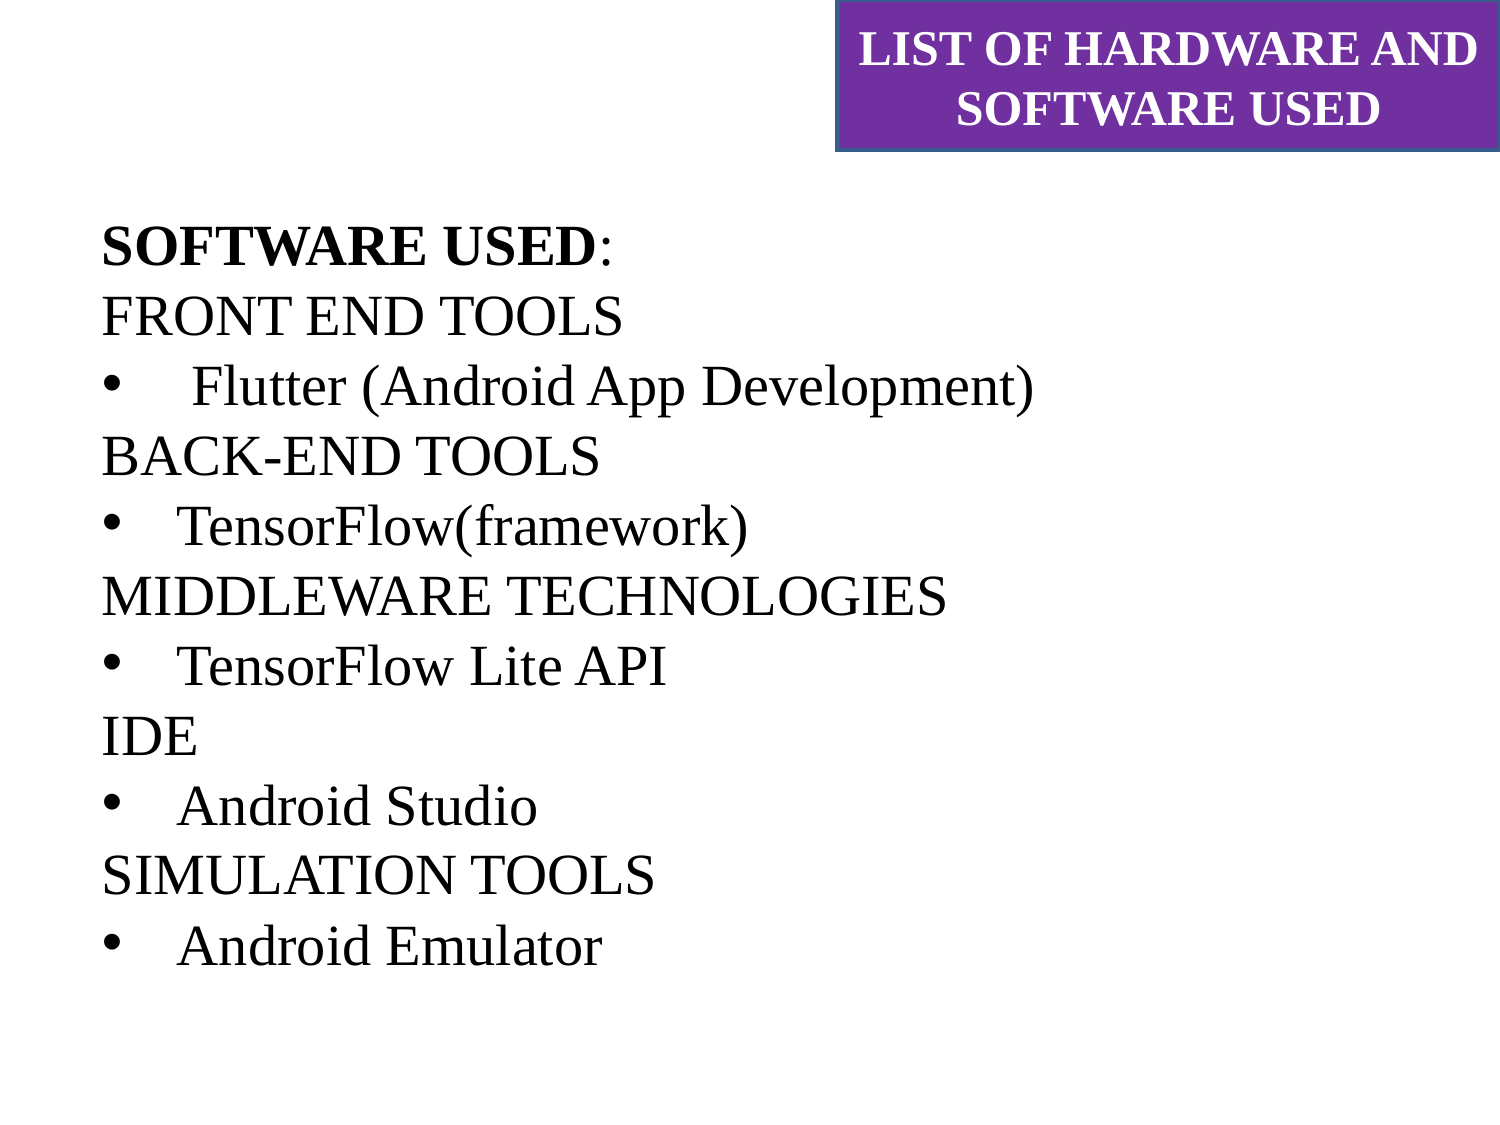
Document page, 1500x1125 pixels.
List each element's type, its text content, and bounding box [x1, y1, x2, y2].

text_box LIST OF HARDWARE AND SOFTWARE USED [837, 0, 1500, 150]
text_box SOFTWARE USED: FRONT END TOOLS Flutter (Android App Development) BACK-END TOOLS TensorFlow(framework) MIDDLEWARE TECHNOLOGIES TensorFlow Lite API IDE Android Studio SIMULATION TOOLS Android Emulator [86, 149, 1461, 1125]
